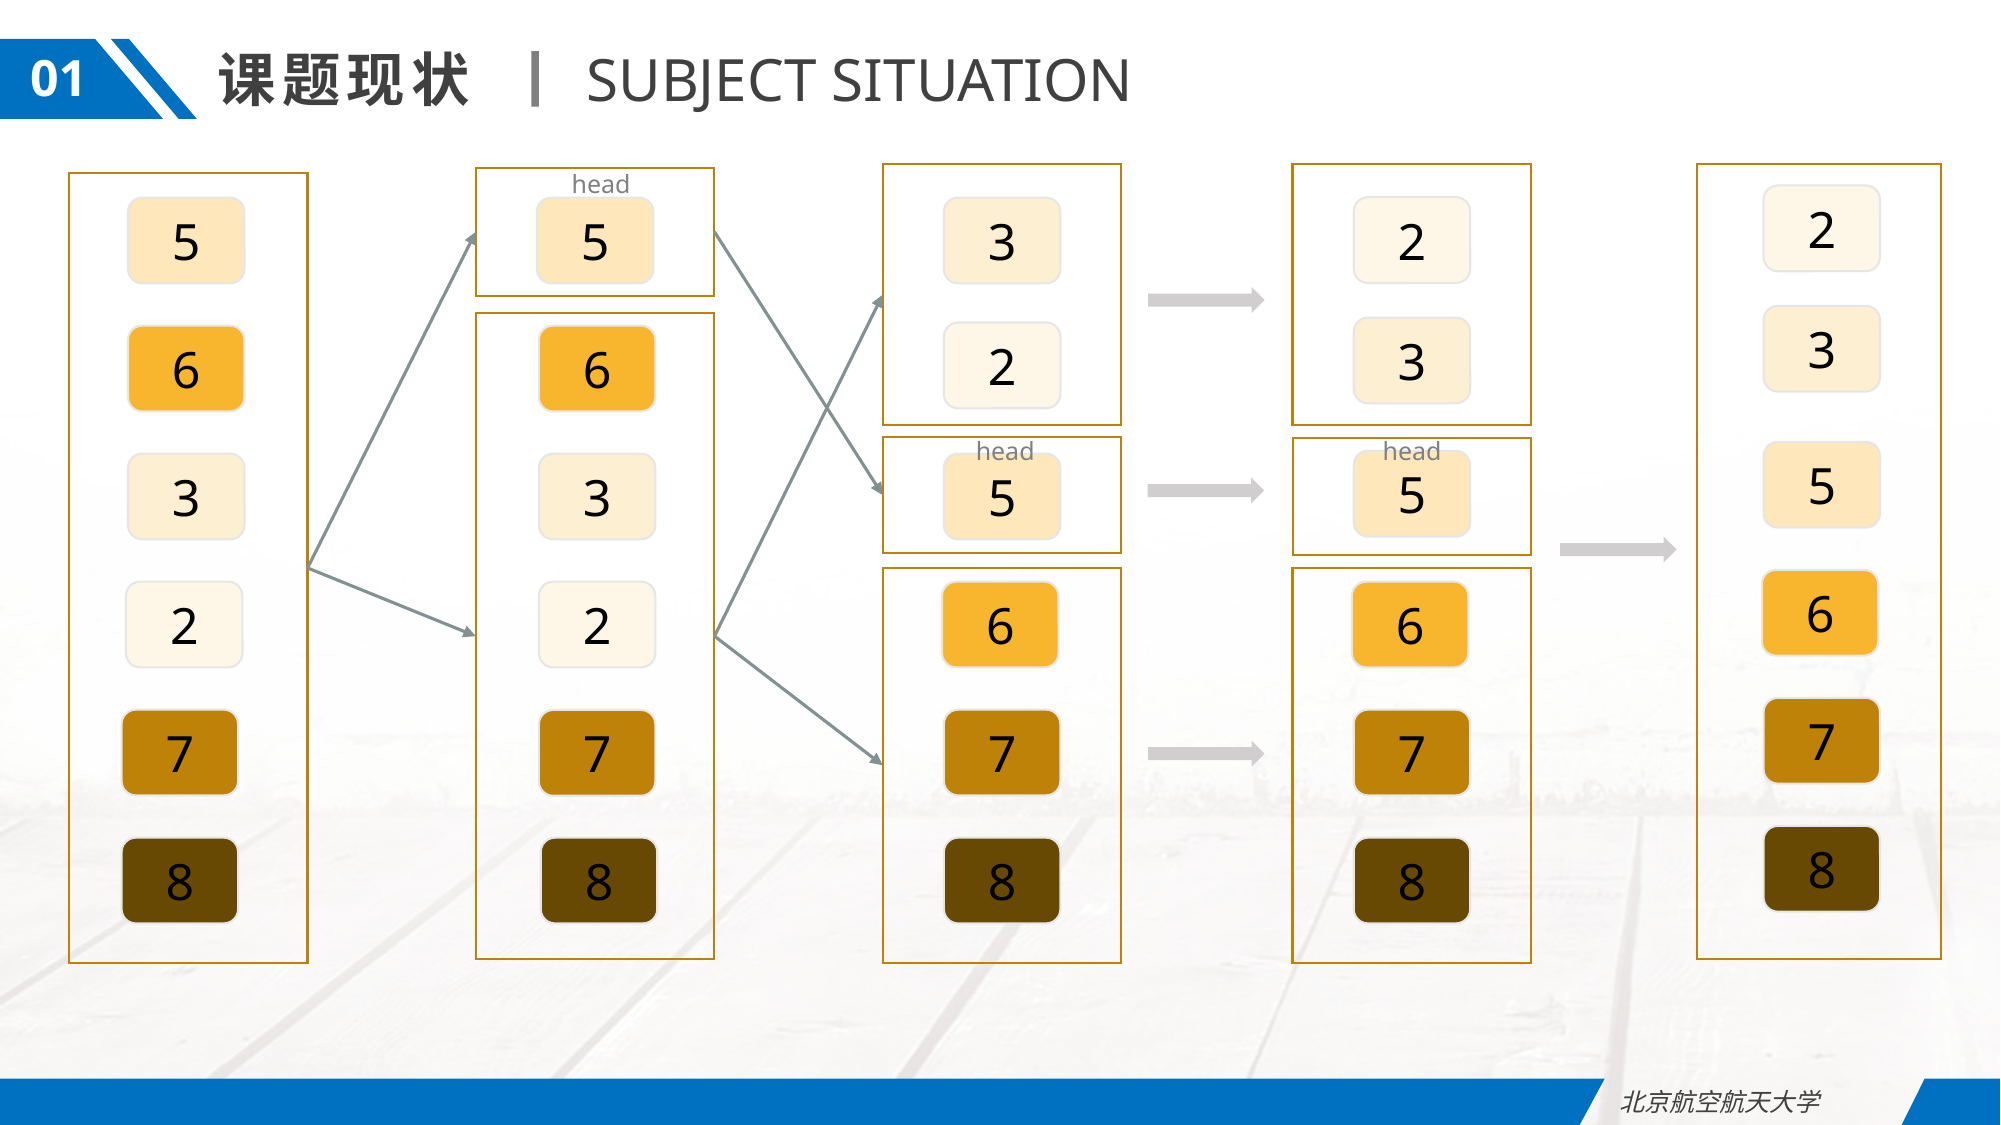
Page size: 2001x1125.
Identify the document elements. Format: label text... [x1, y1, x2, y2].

text_box [475, 167, 715, 297]
text_box head [1368, 433, 1485, 473]
text_box 7 [120, 708, 240, 797]
text_box [475, 312, 715, 960]
text_box [68, 172, 309, 964]
text_box [1147, 284, 1267, 316]
text_box [883, 436, 1122, 554]
text_box [1147, 738, 1267, 770]
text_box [0, 38, 197, 119]
text_box [882, 163, 1122, 426]
text_box 2 [124, 580, 244, 669]
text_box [0, 1078, 2000, 1125]
text_box 8 [120, 836, 240, 925]
text_box head [961, 433, 1078, 473]
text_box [307, 231, 476, 567]
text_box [714, 231, 883, 294]
text_box [1146, 475, 1266, 506]
picture [0, 0, 2001, 1125]
text_box 5 [126, 196, 246, 285]
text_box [307, 567, 476, 637]
text_box 课题现状 [203, 36, 498, 121]
text_box 6 [126, 324, 246, 413]
text_box [1291, 163, 1532, 426]
text_box SUBJECT SITUATION [571, 36, 1149, 121]
text_box [1292, 437, 1532, 556]
text_box [1559, 534, 1679, 566]
text_box [882, 567, 1122, 964]
text_box [530, 50, 540, 108]
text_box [714, 637, 883, 766]
text_box 3 [126, 452, 246, 541]
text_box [714, 294, 883, 637]
text_box [1696, 163, 1942, 960]
text_box [1291, 567, 1532, 964]
text_box head [556, 167, 674, 206]
